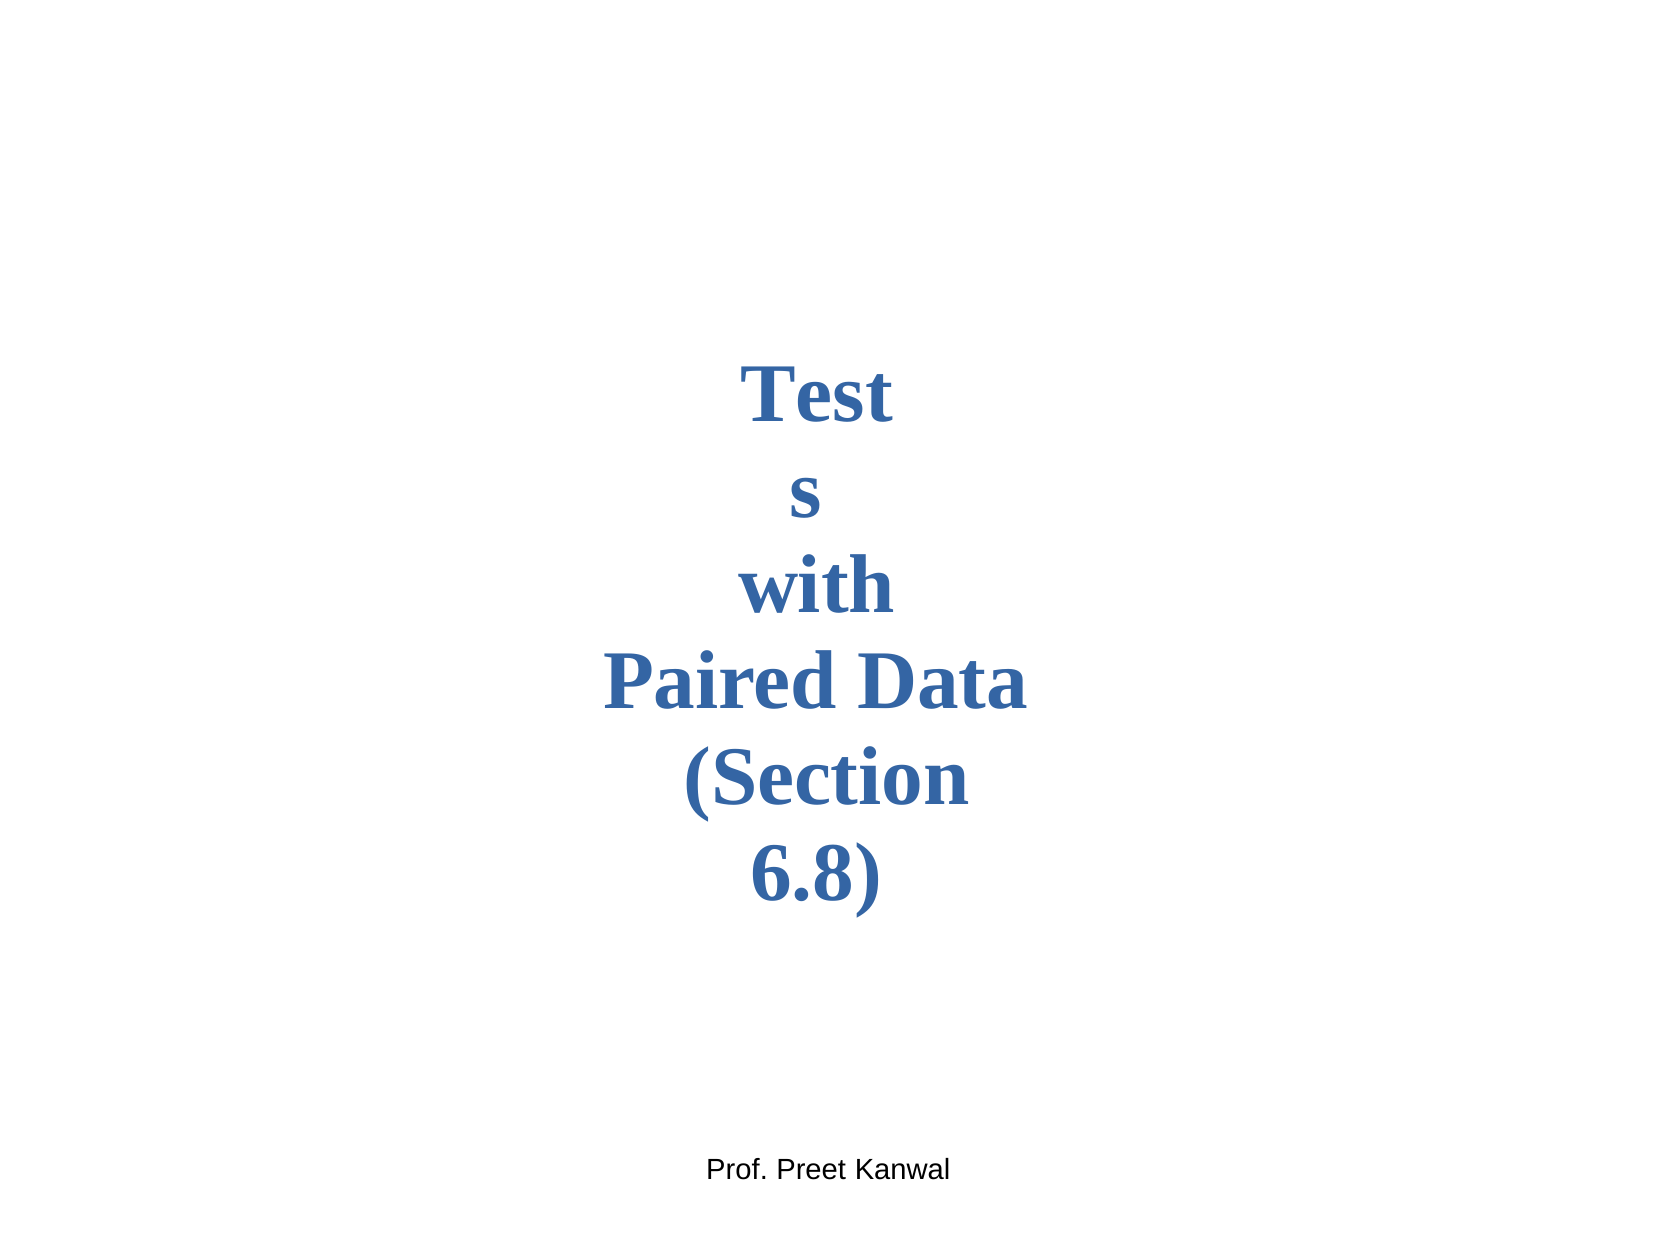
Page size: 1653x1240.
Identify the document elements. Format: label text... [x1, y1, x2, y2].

title Tests with Paired Data (Section 6.8) [593, 333, 1038, 918]
text_box Prof. Preet Kanwal [704, 1154, 952, 1186]
